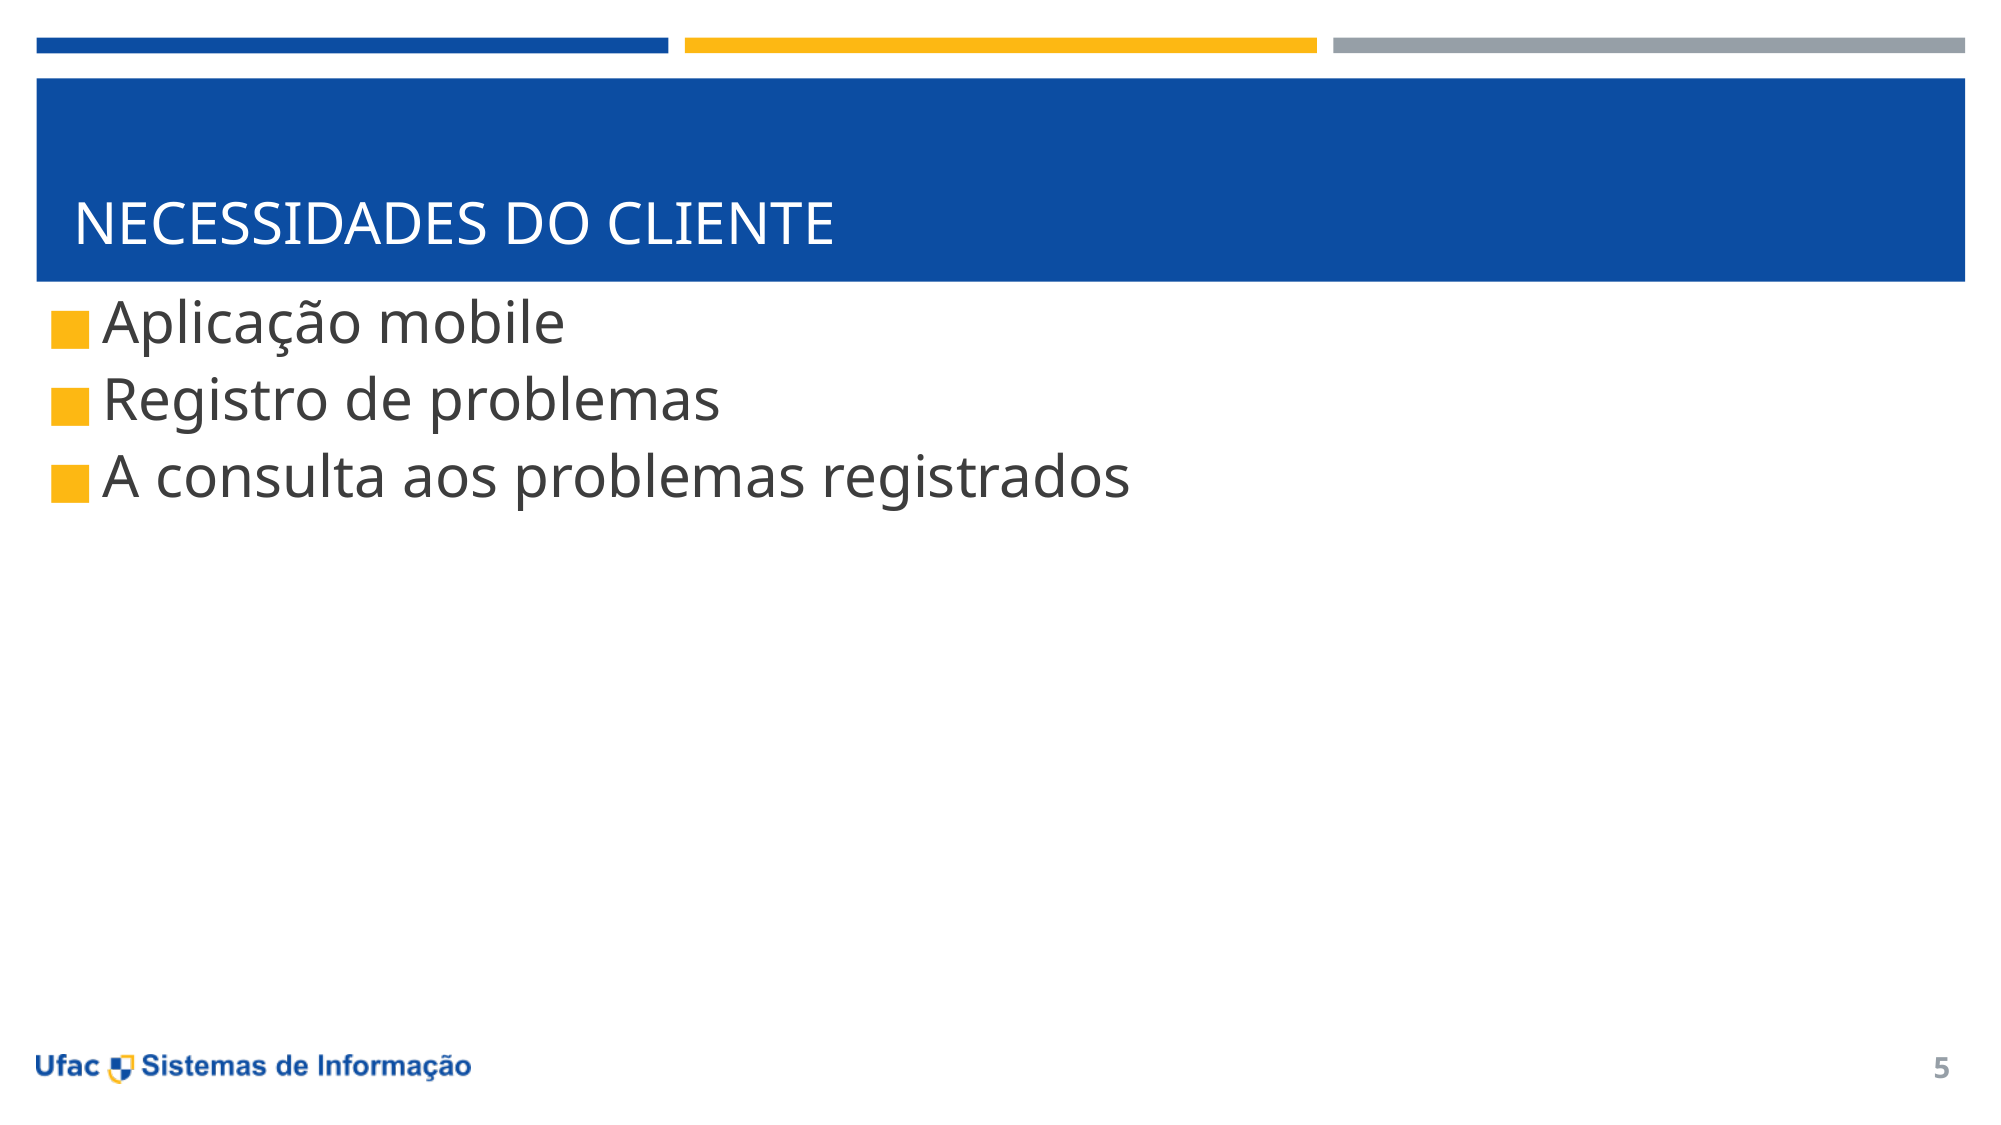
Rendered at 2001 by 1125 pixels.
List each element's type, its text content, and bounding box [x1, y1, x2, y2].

slide_number 5 [1835, 1039, 1966, 1100]
title NECESSIDADES DO CLIENTE [58, 96, 1948, 264]
list Aplicação mobile Registro de problemas A consulta aos problemas registrados [31, 290, 1957, 1040]
picture [36, 1054, 471, 1084]
